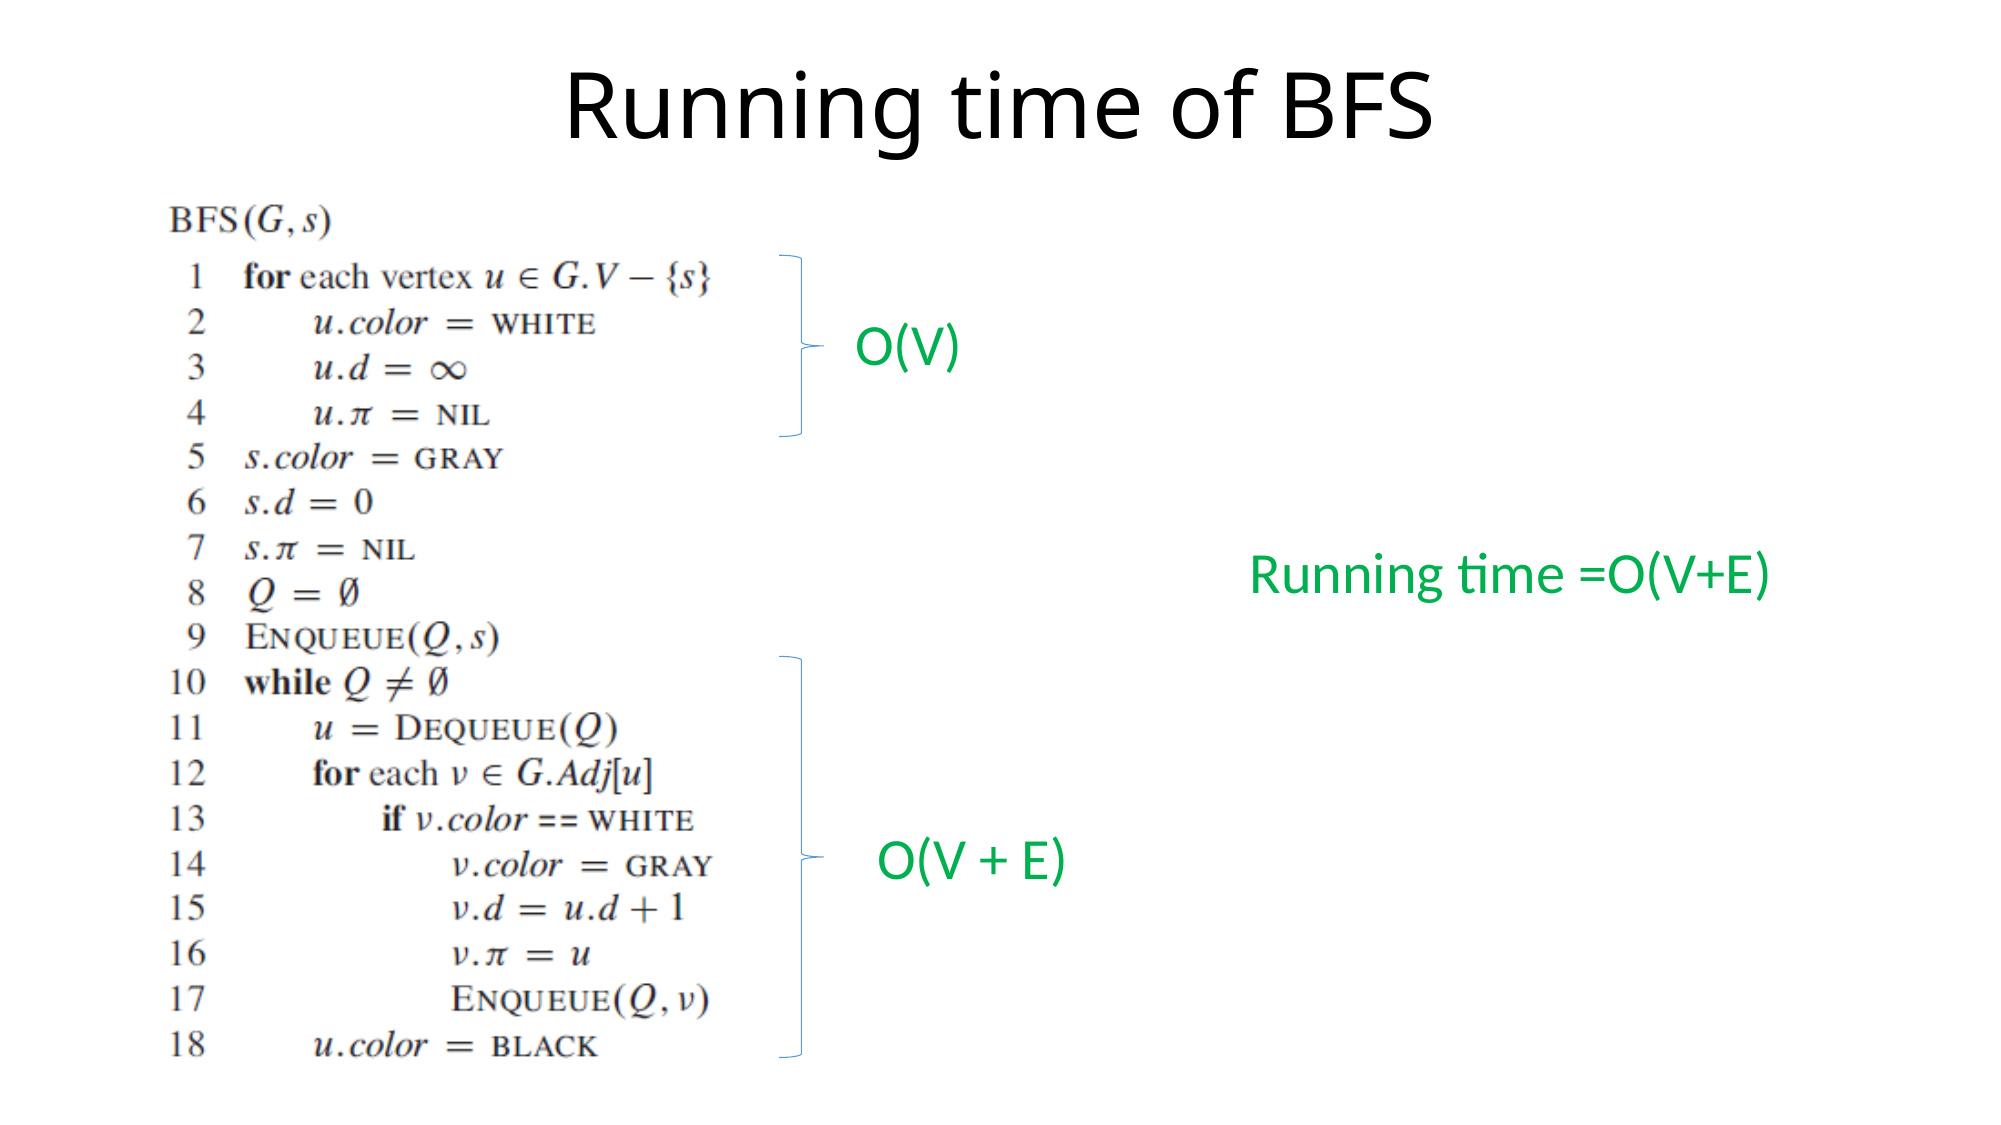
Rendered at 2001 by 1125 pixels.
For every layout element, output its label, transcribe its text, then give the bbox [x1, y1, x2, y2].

text_box Running time =O(V+E) [1234, 528, 1788, 613]
picture [162, 196, 730, 1084]
title Running time of BFS [137, 0, 1863, 218]
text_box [779, 255, 1085, 1058]
